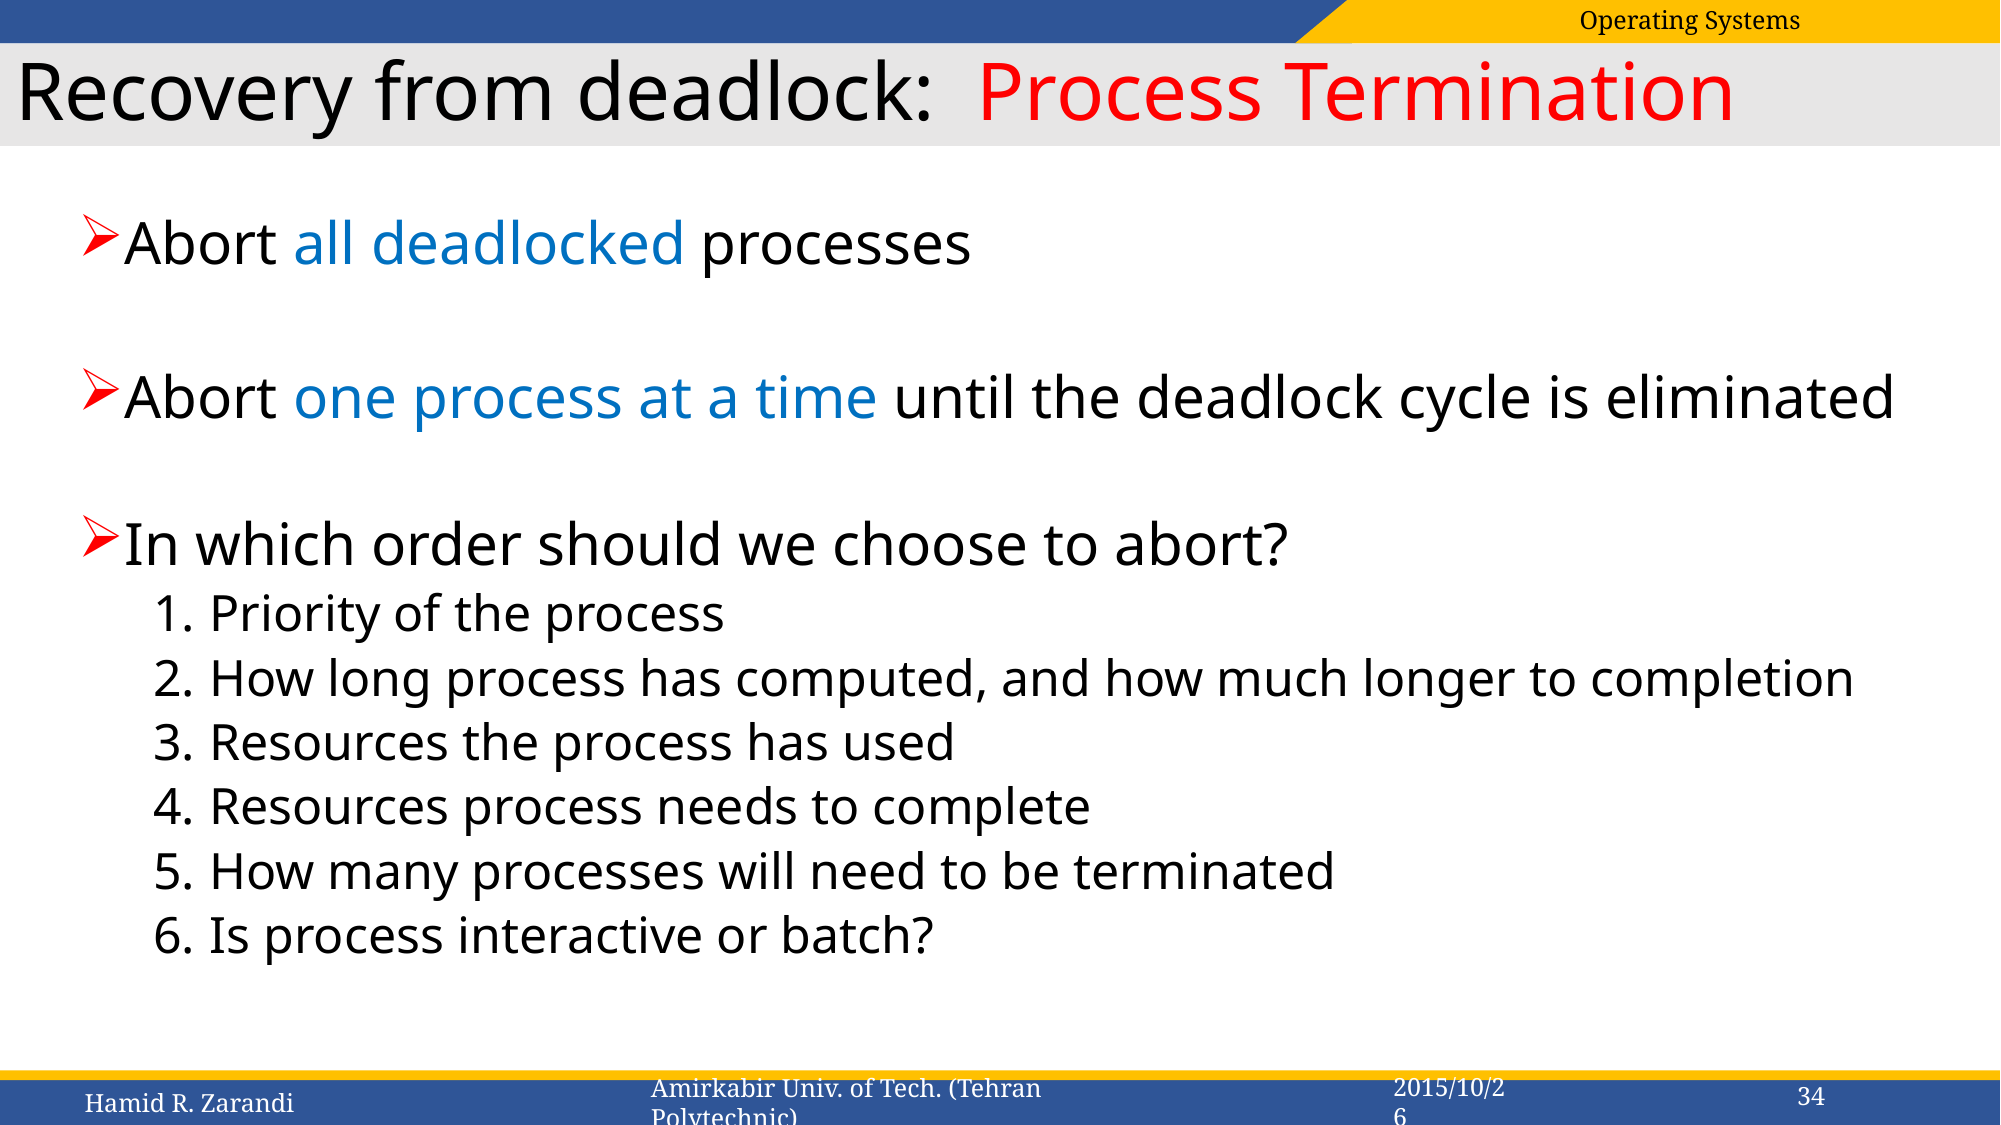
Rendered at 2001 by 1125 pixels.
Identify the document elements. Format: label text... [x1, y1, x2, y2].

title Recovery from deadlock: Process Termination [0, 43, 2000, 146]
list Abort all deadlocked processes Abort one process at a time until the deadlock cycle is eliminated In which order should we choose to abort? Priority of the process How long process has computed, and how much longer to completion Resources the process has used Resources process needs to complete How many processes will need to be terminated Is process interactive or batch? [63, 207, 1937, 1014]
